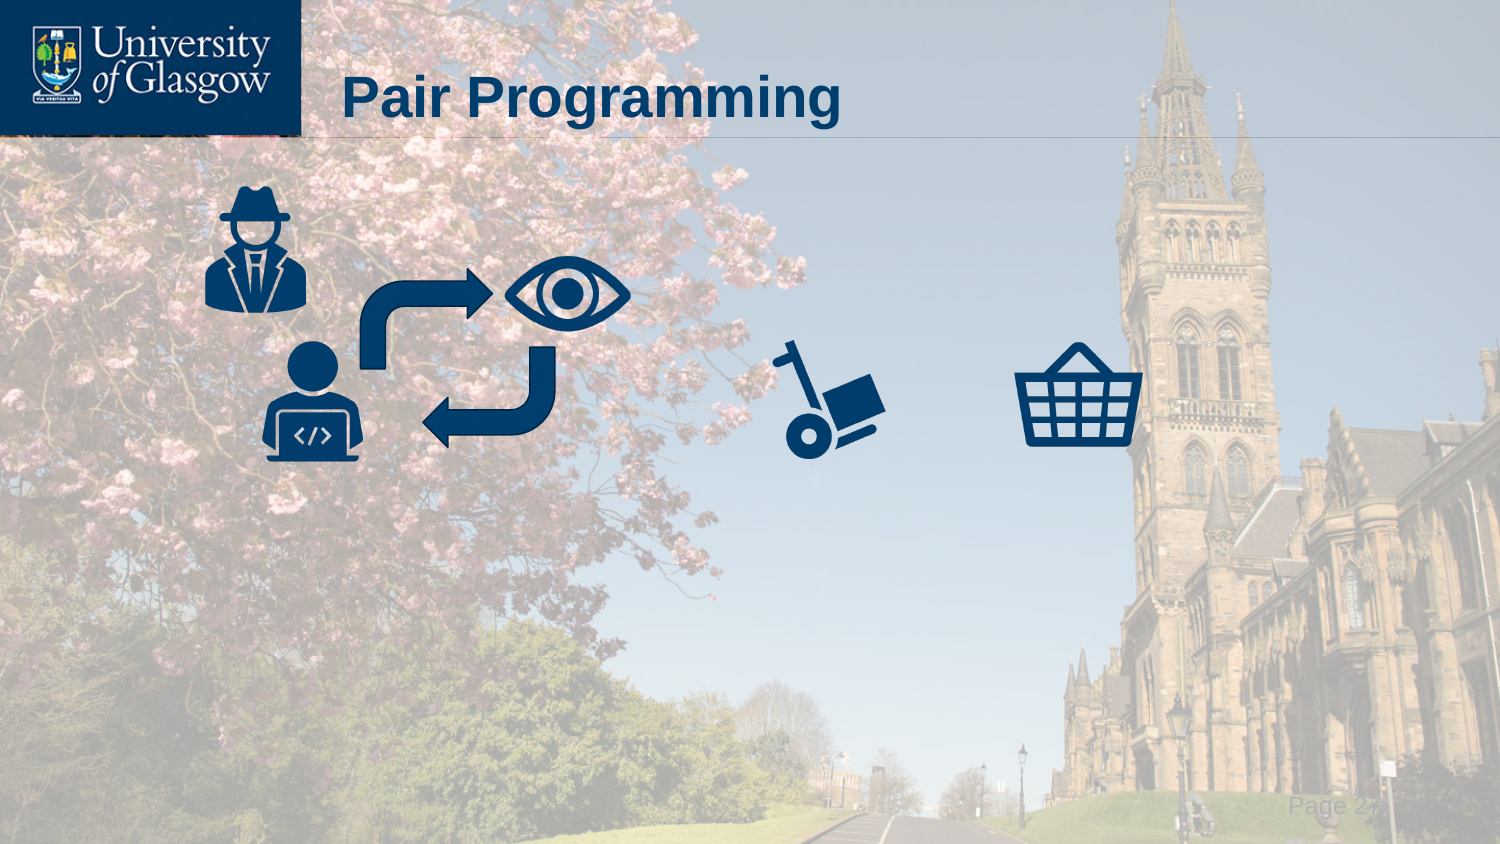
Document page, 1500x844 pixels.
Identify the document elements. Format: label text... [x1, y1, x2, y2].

picture [747, 319, 898, 470]
picture [492, 218, 643, 369]
picture [0, 0, 301, 137]
picture [179, 174, 388, 470]
text_box [422, 378, 555, 448]
slide_number Page 27 [1059, 782, 1397, 828]
title Pair Programming [326, 57, 1455, 141]
text_box [361, 268, 487, 319]
picture [1002, 319, 1154, 470]
